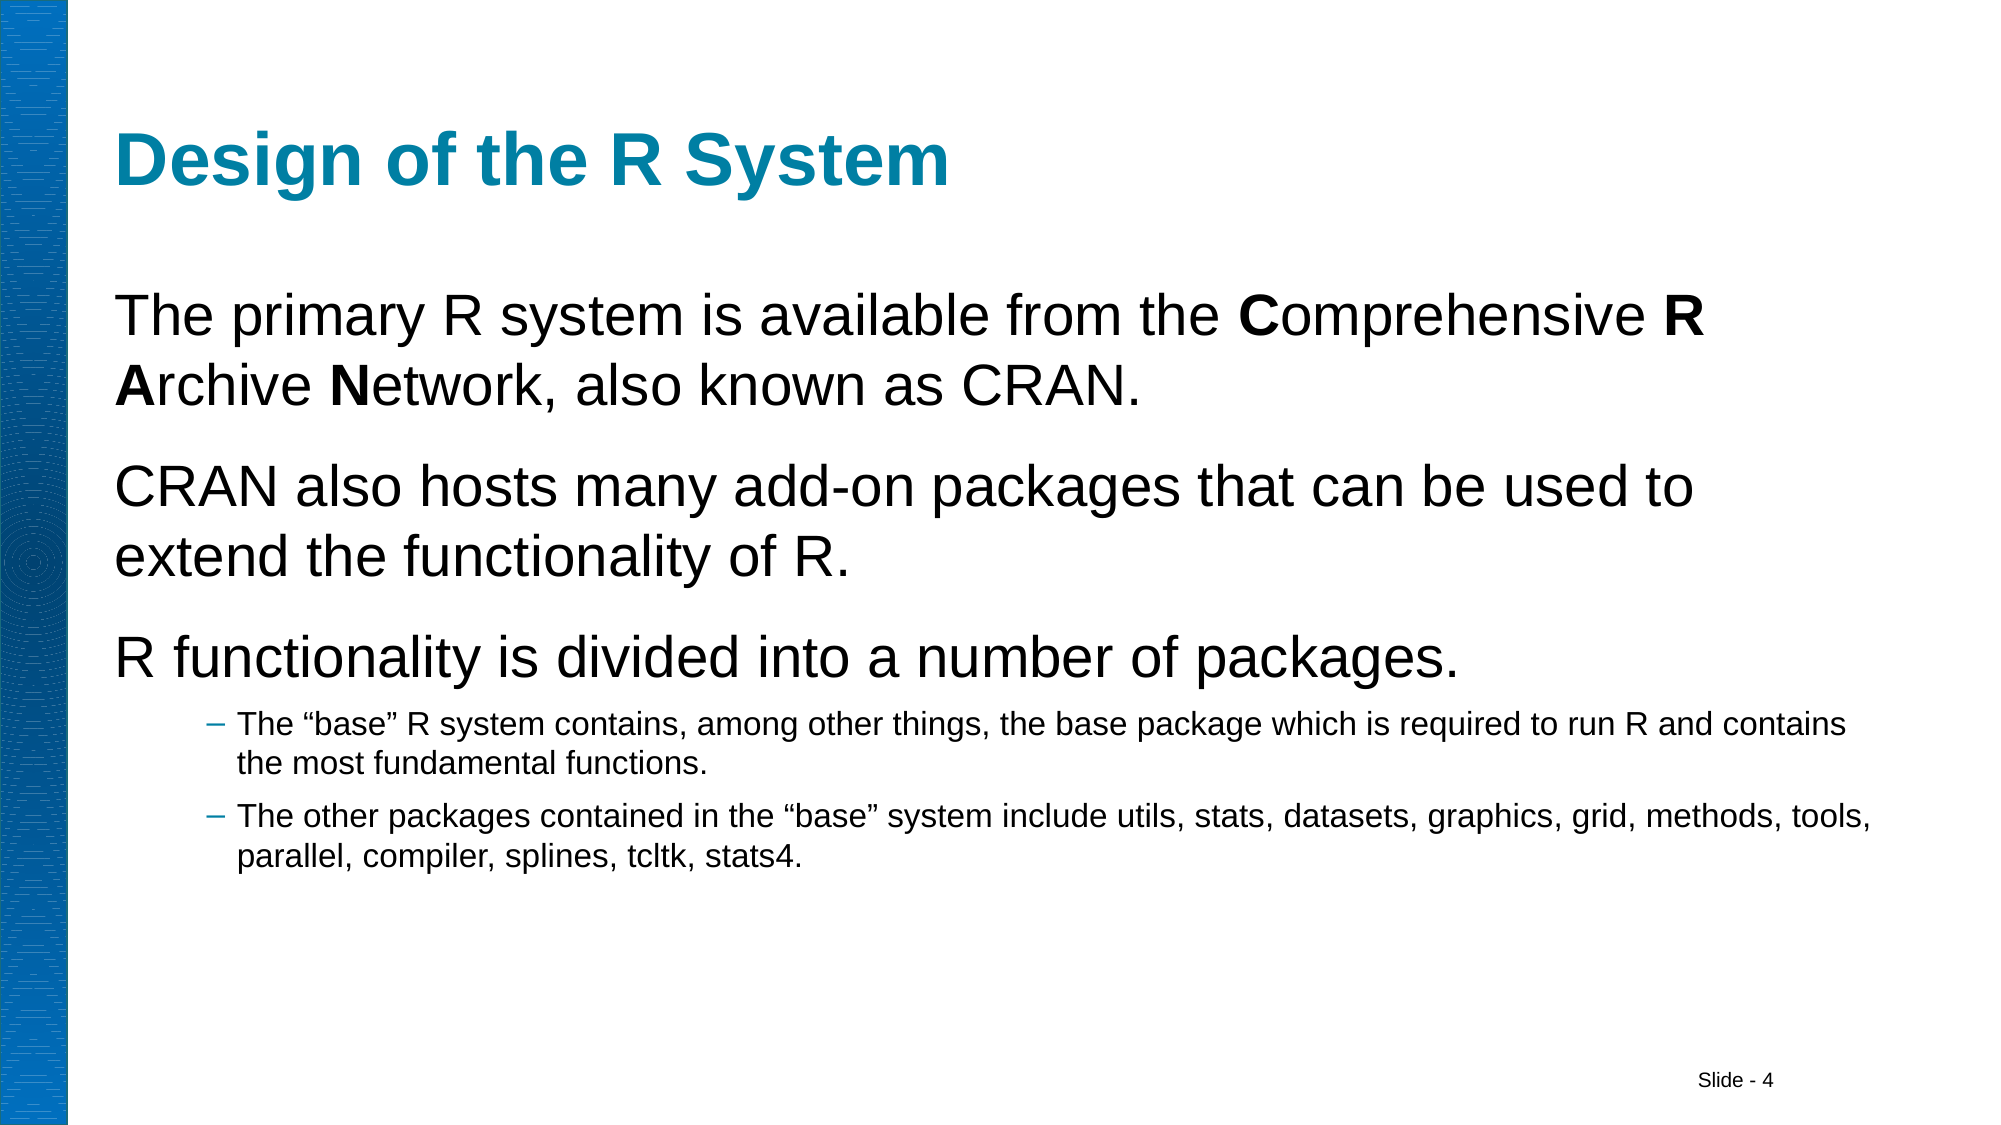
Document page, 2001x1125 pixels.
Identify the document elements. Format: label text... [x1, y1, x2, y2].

title Design of the R System [99, 35, 1900, 216]
list The primary R system is available from the Comprehensive R Archive Network, also known as CRAN. CRAN also hosts many add-on packages that can be used to extend the functionality of R. R functionality is divided into a number of packages. The “base” R system contains, among other things, the base package which is required to run R and contains the most fundamental functions. The other packages contained in the “base” system include utils, stats, datasets, graphics, grid, methods, tools, parallel, compiler, splines, tcltk, stats4. [99, 262, 1900, 1005]
